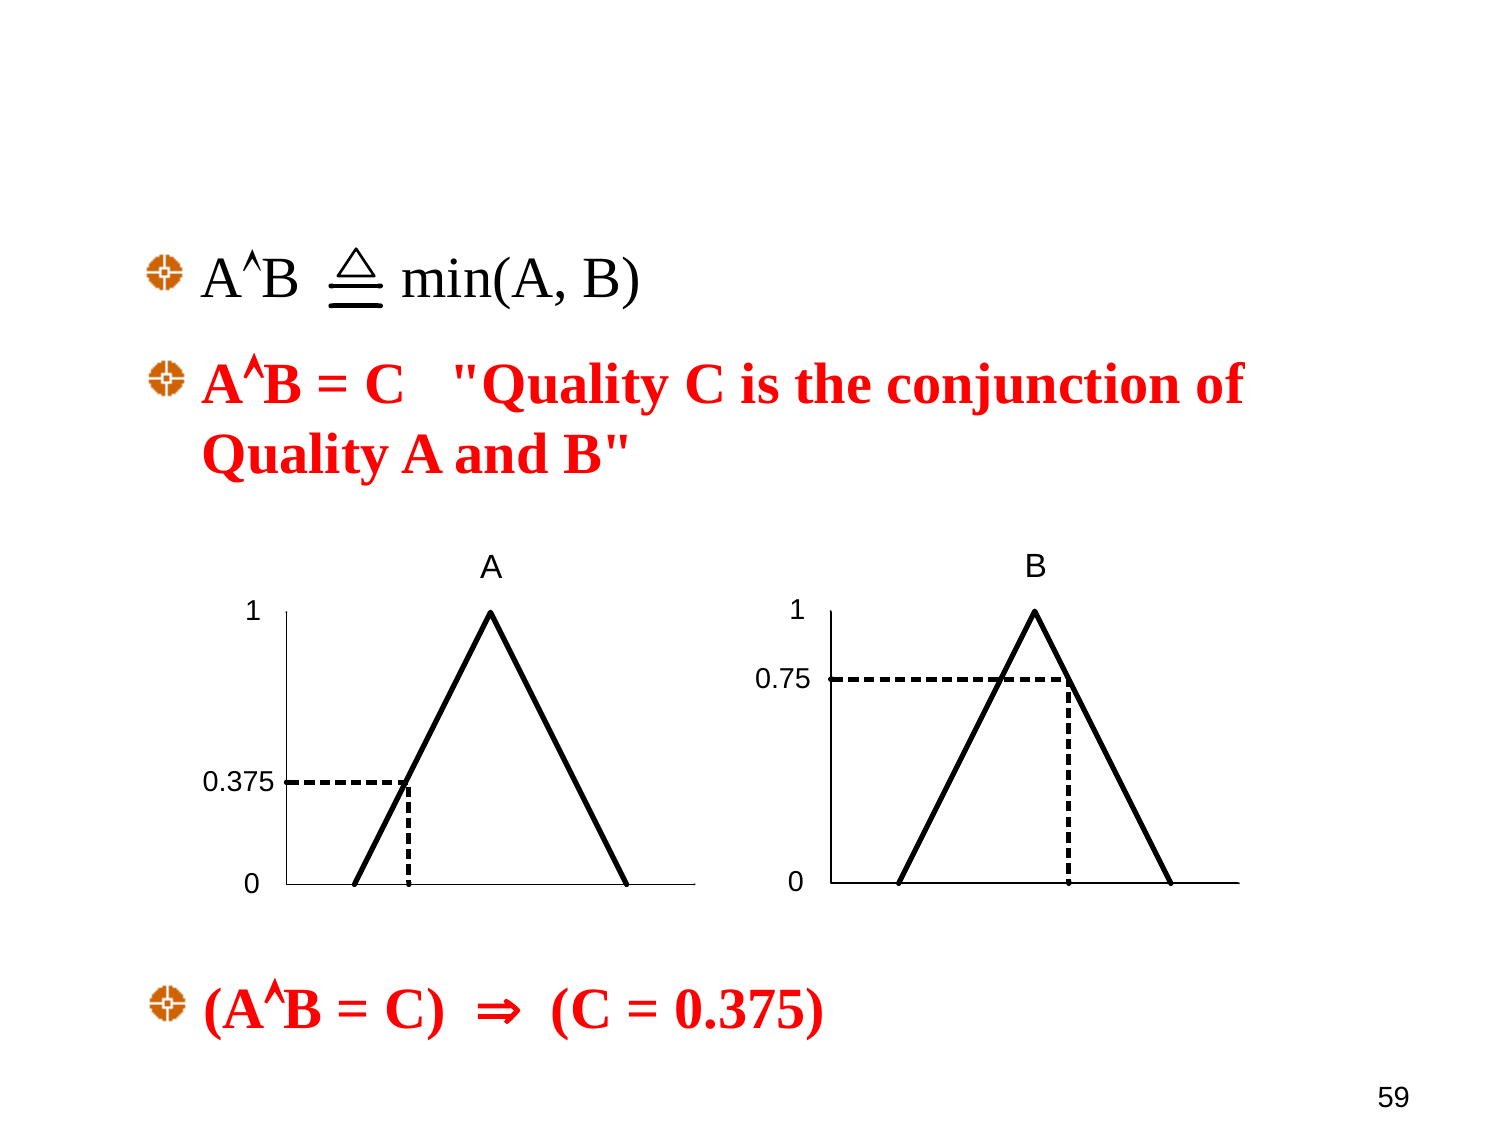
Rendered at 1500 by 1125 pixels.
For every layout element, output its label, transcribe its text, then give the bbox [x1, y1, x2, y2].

text_box AB = C "Quality C is the conjunction of Quality A and B" [130, 337, 1392, 518]
picture [145, 359, 187, 401]
picture [146, 984, 188, 1026]
list AB min(A, B) [128, 231, 1364, 436]
text_box (AB = C)  (C = 0.375) [132, 962, 1078, 1063]
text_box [199, 539, 1242, 905]
slide_number 59 [891, 1070, 1426, 1106]
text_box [328, 245, 384, 309]
picture [143, 253, 185, 295]
